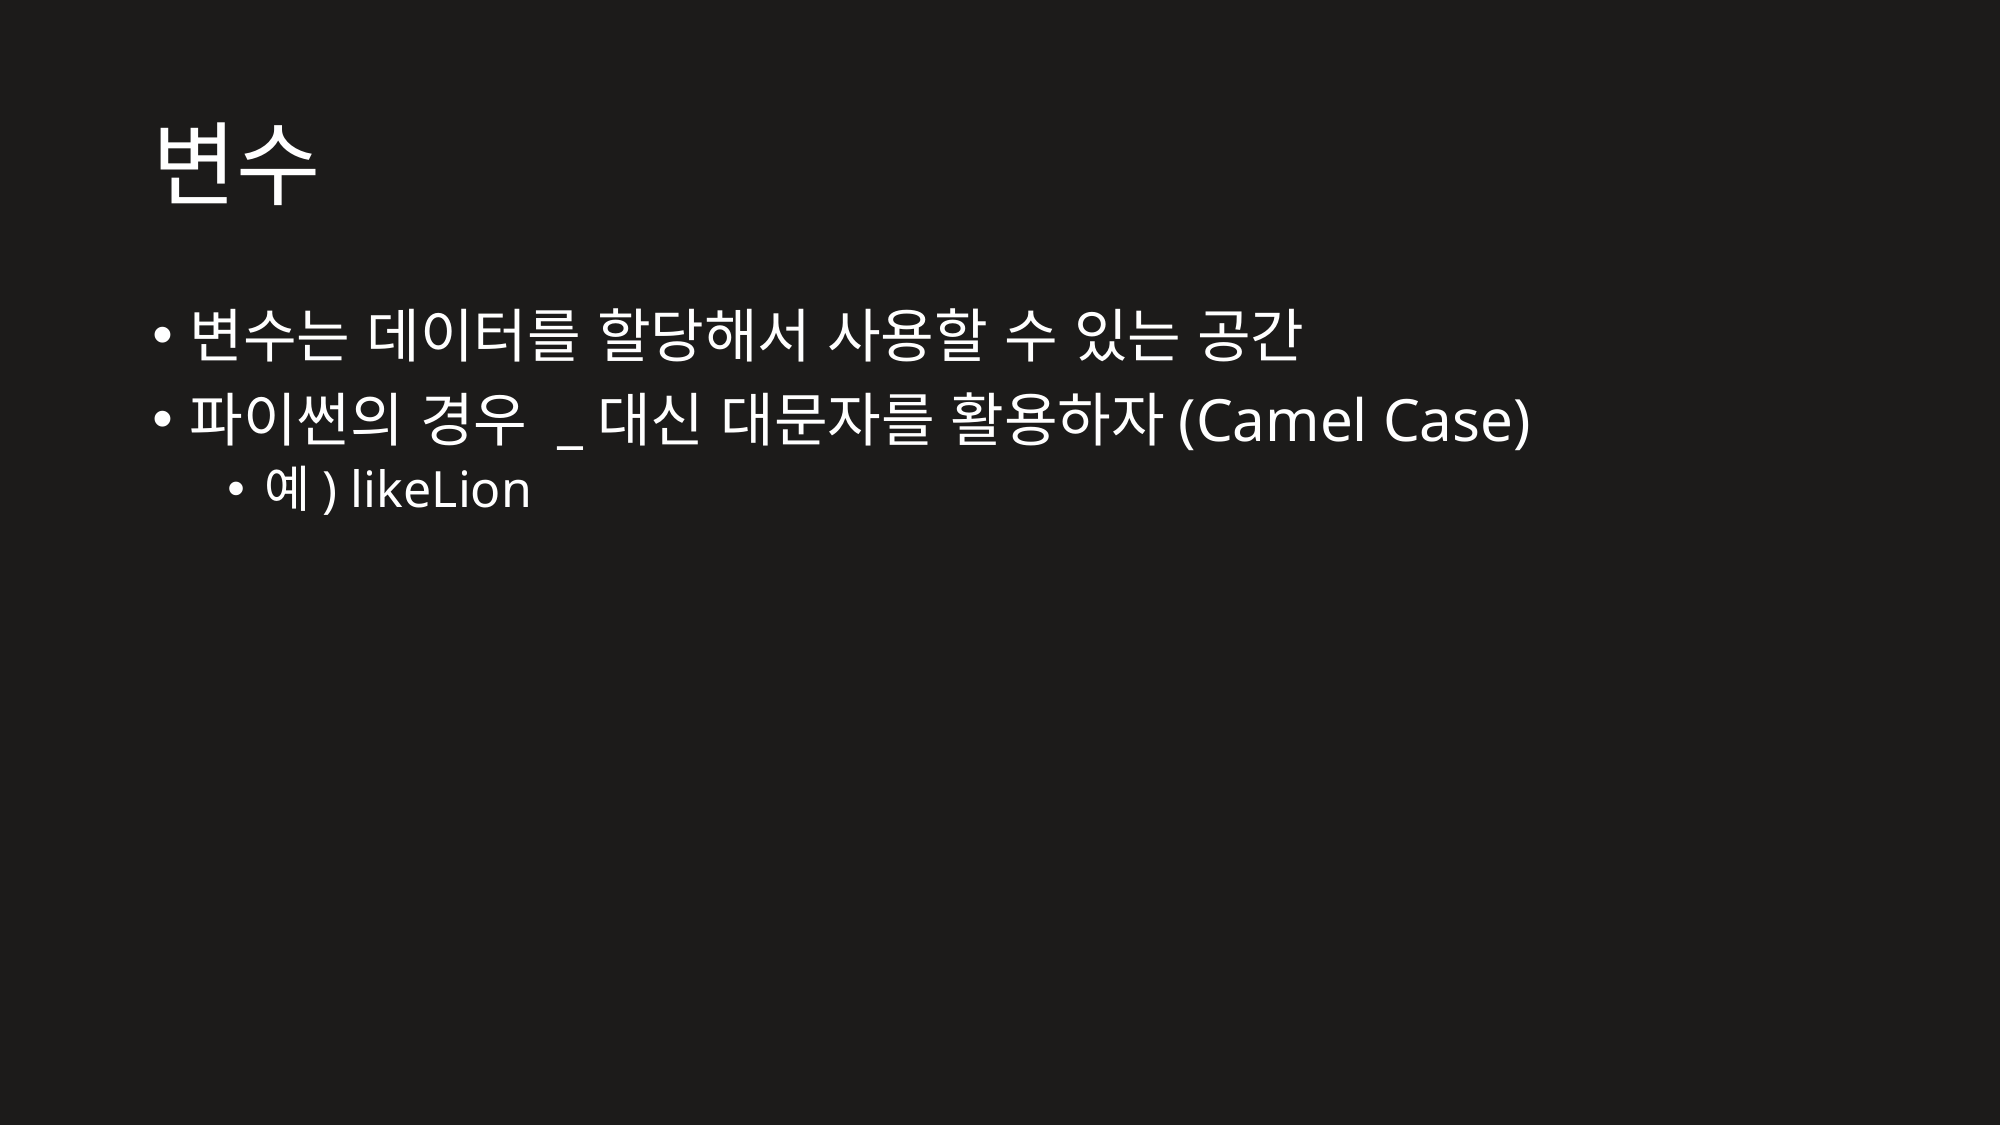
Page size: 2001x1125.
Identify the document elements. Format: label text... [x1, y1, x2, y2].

list 변수는 데이터를 할당해서 사용할 수 있는 공간 파이썬의 경우 _대신 대문자를 활용하자(Camel Case) 예) likeLion [137, 299, 1863, 1014]
title 변수 [137, 59, 1863, 278]
